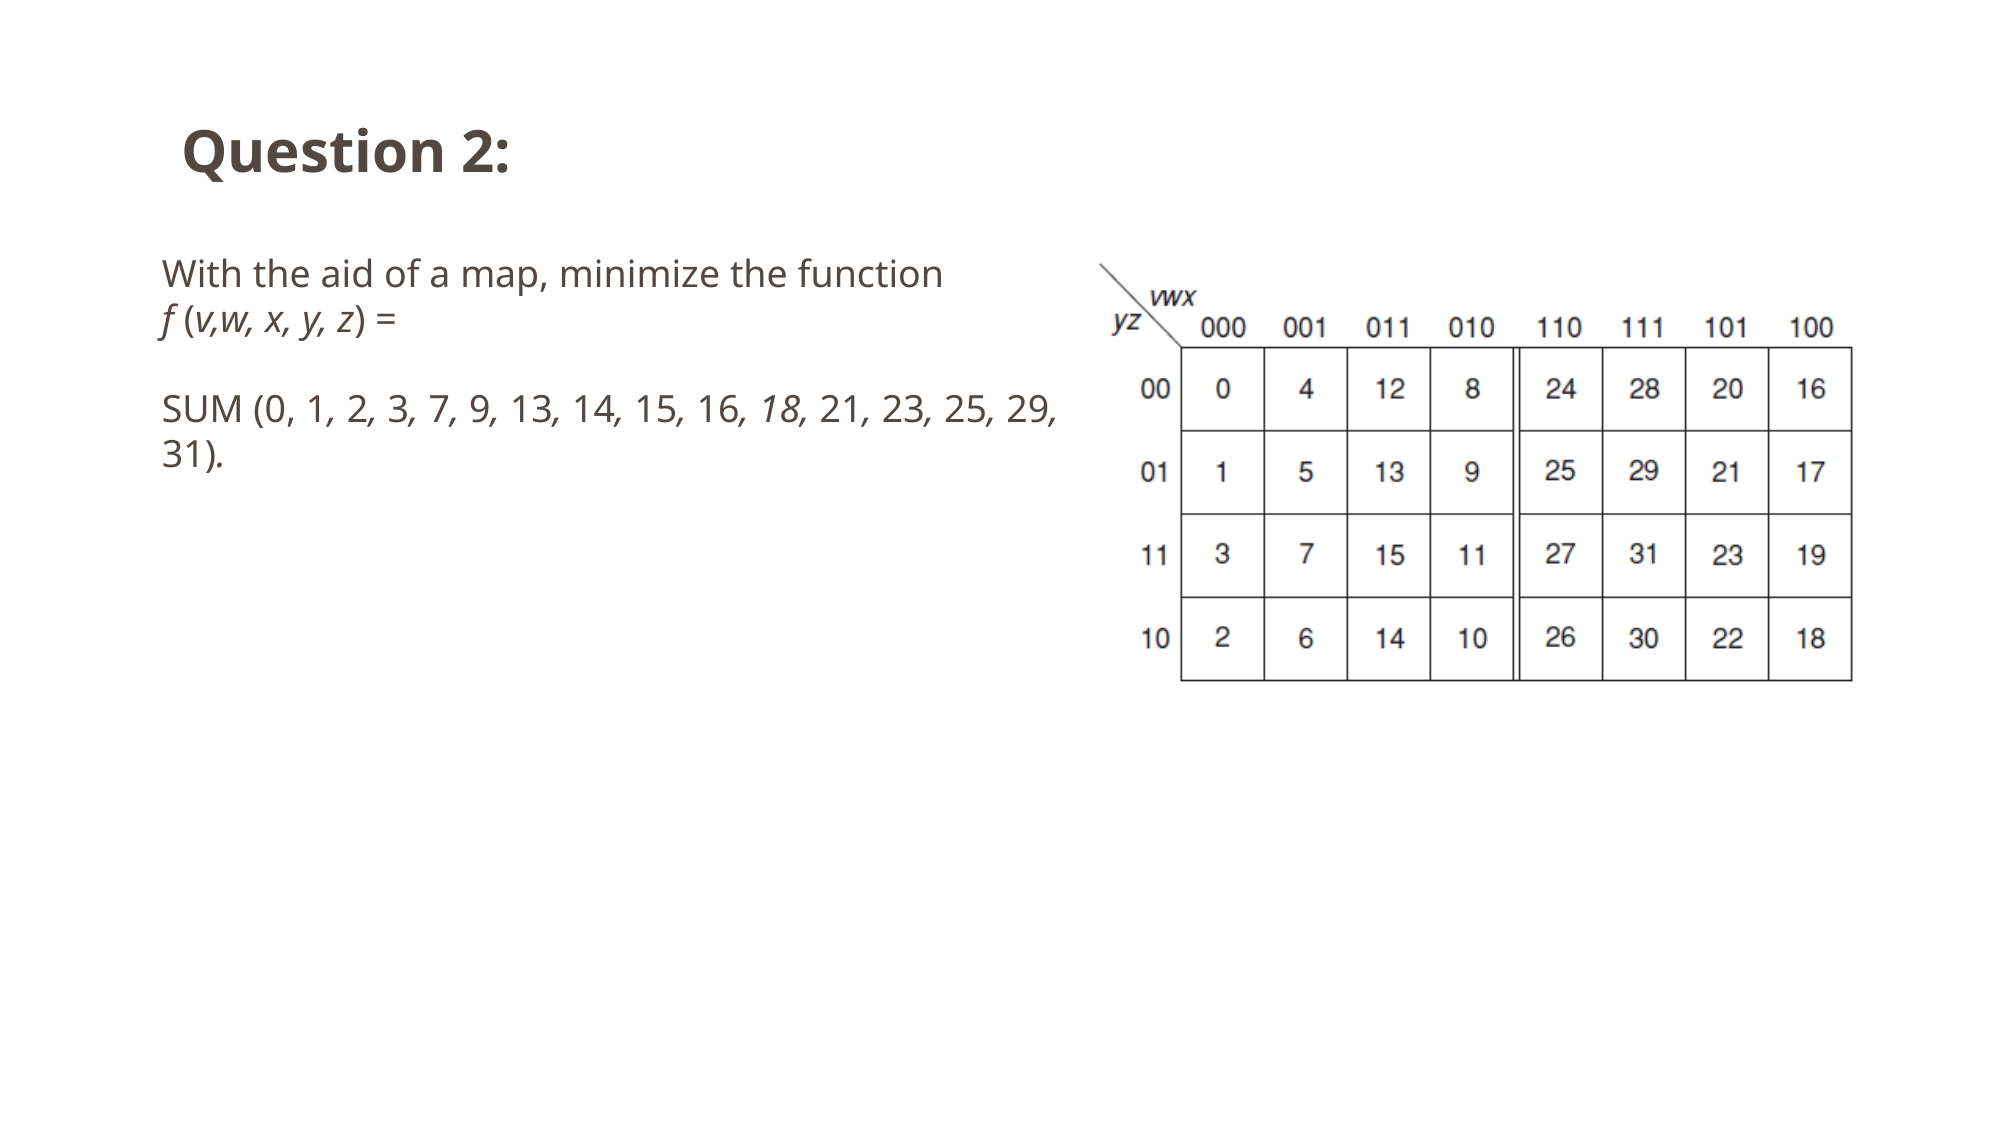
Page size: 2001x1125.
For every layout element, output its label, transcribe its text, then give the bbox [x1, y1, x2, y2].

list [1068, 223, 1895, 713]
title Question 2: [181, 12, 1819, 193]
text_box With the aid of a map, minimize the function f (v,w, x, y, z) = SUM (0, 1, 2, 3, 7, 9, 13, 14, 15, 16, 18, 21, 23, 25, 29, 31). [147, 242, 1062, 483]
